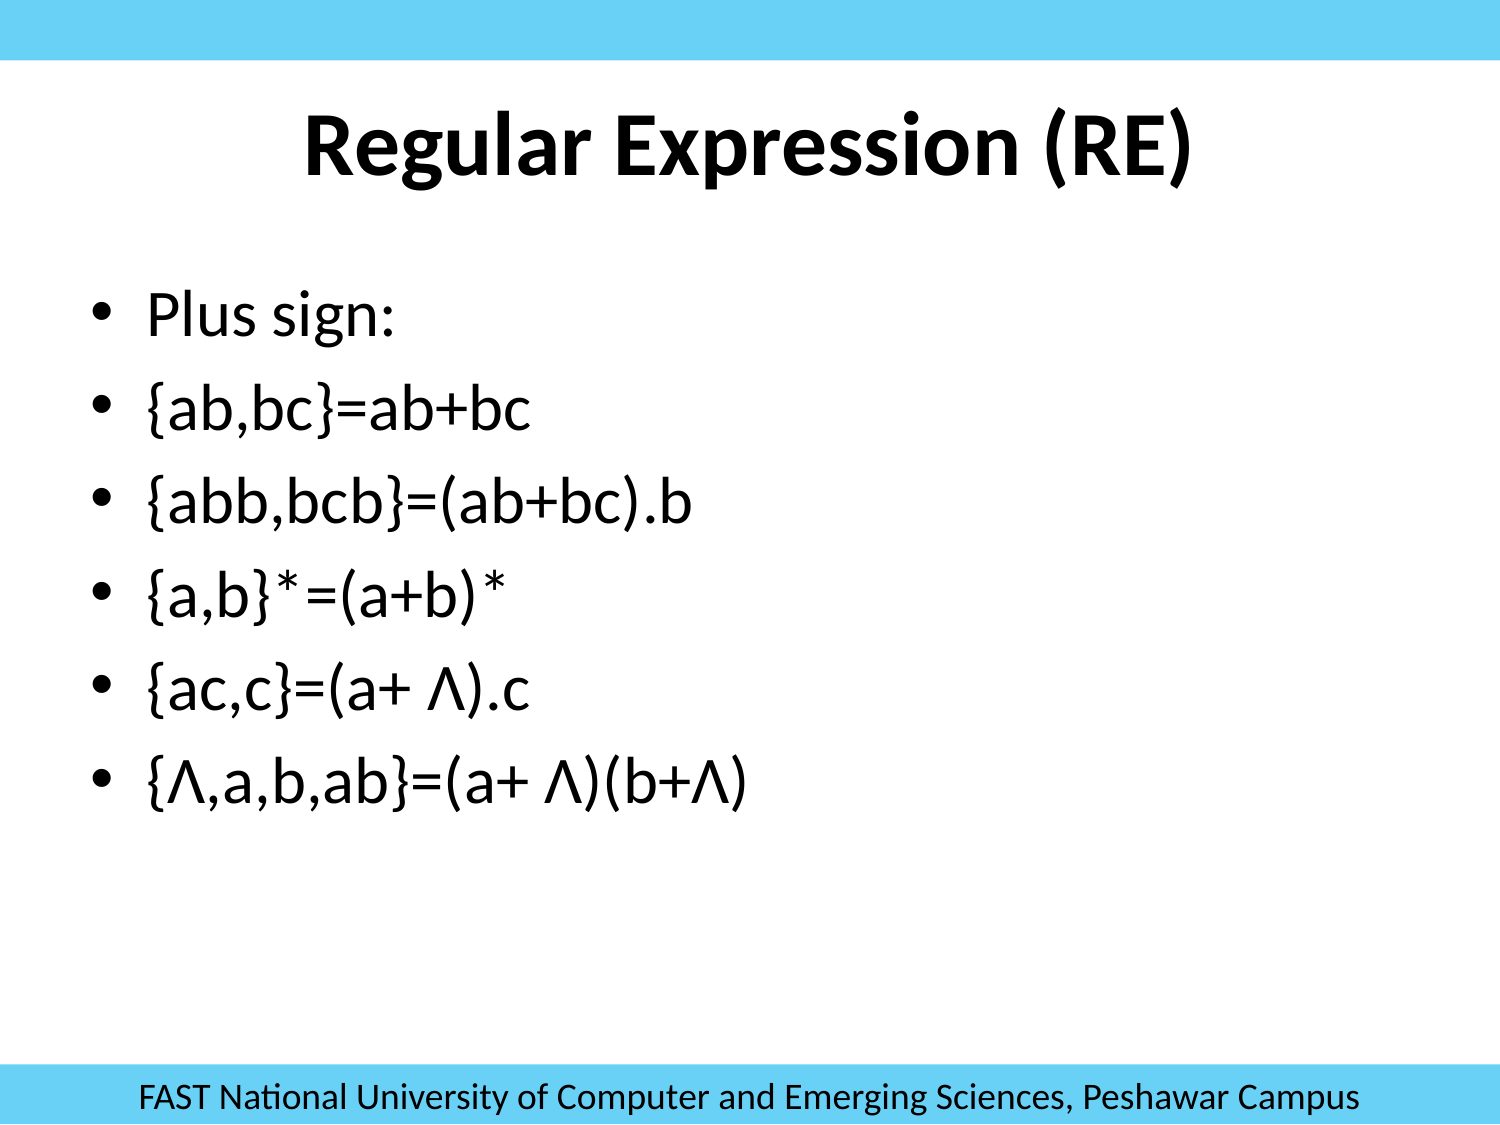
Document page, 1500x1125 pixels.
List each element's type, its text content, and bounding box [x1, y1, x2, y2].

title Regular Expression (RE) [75, 61, 1425, 233]
text_box [0, 0, 1500, 61]
text_box FAST National University of Computer and Emerging Sciences, Peshawar Campus [0, 1064, 1500, 1125]
list Plus sign: {ab,bc}=ab+bc {abb,bcb}=(ab+bc).b {a,b}*=(a+b)* {ac,c}=(a+ Ʌ).c {Ʌ,a,b,ab}=(a+ Ʌ)(b+Ʌ) [75, 262, 1425, 1005]
